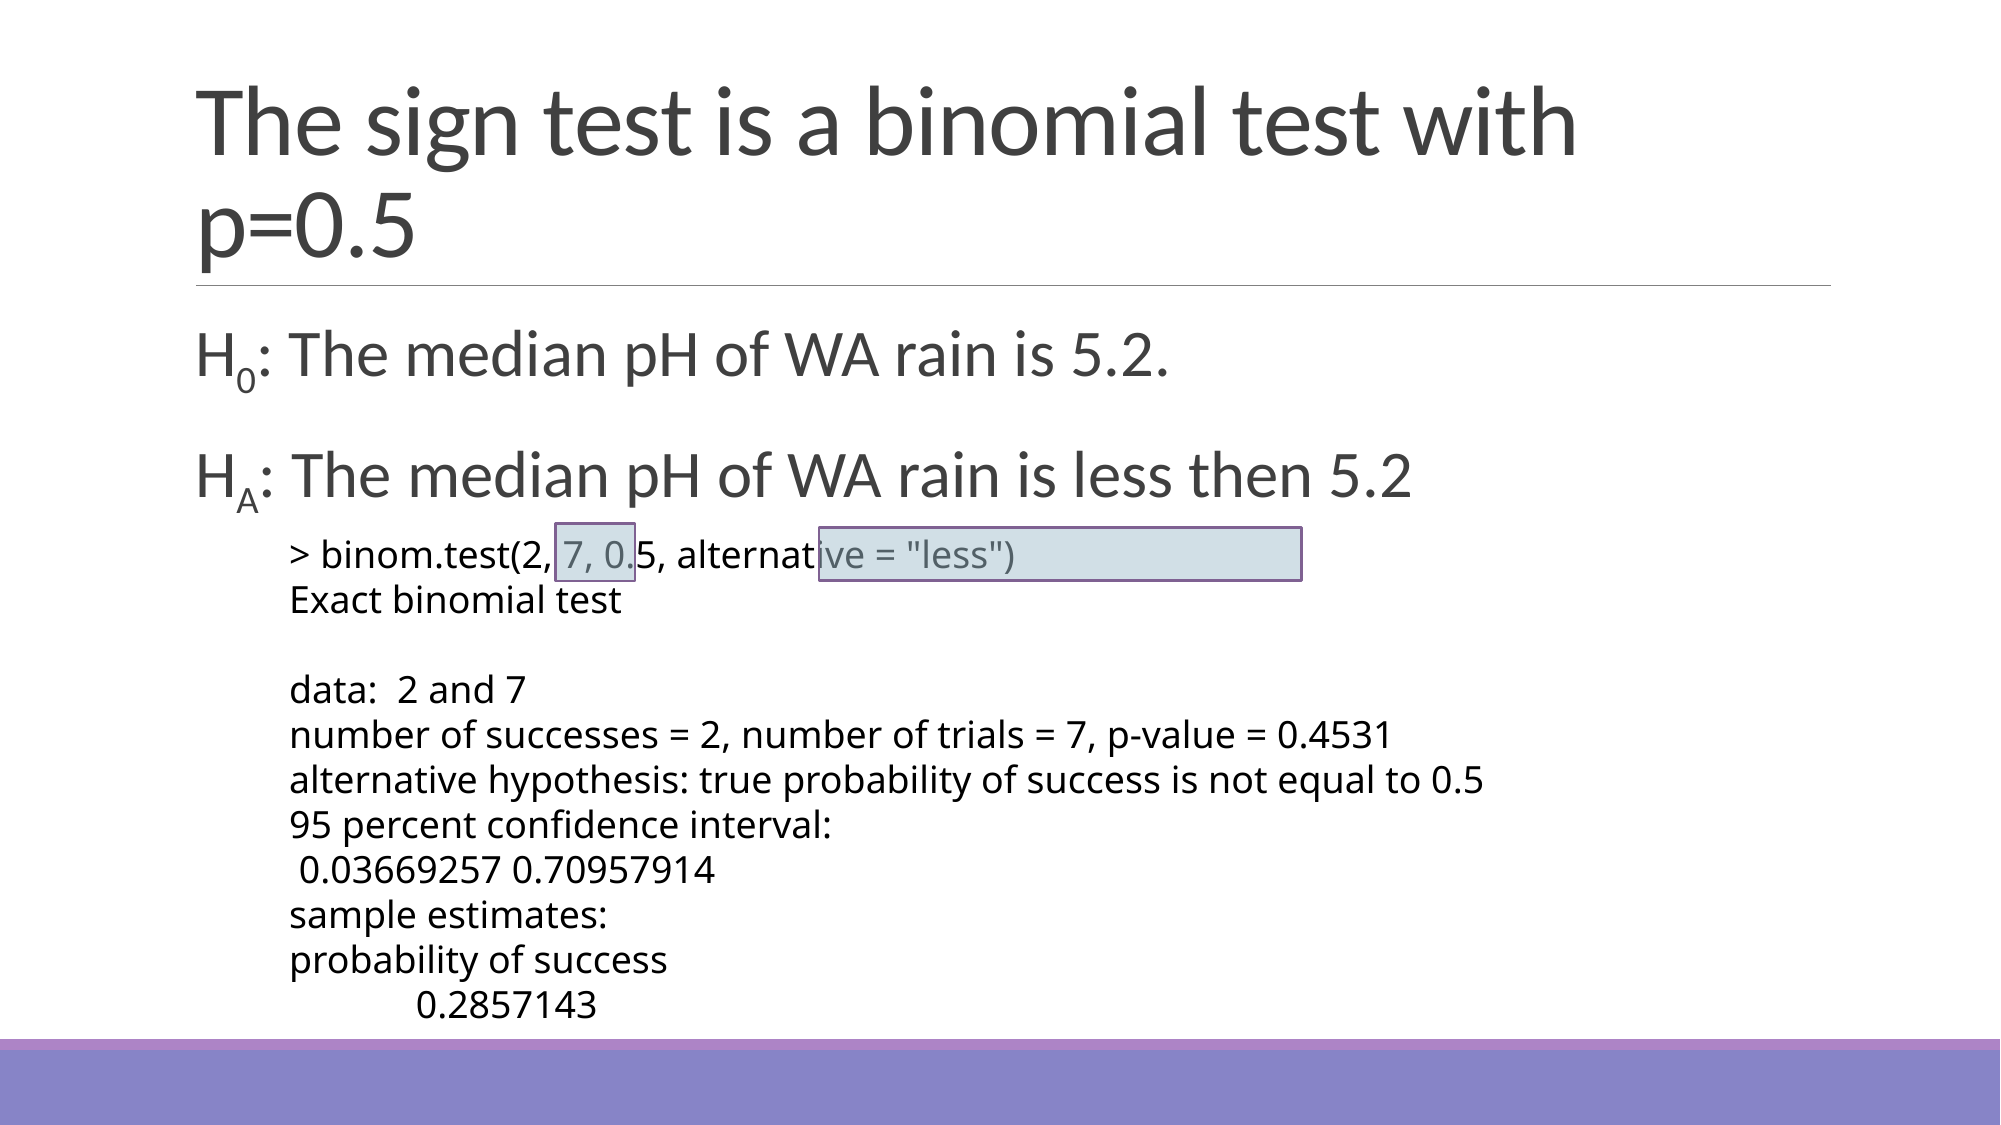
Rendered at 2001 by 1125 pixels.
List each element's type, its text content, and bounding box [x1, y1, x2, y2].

text_box [818, 526, 1303, 582]
title The sign test is a binomial test with p=0.5 [180, 47, 1830, 285]
list H0: The median pH of WA rain is 5.2. HA: The median pH of WA rain is less then 5.2 [180, 302, 1830, 963]
text_box > binom.test(2, 7, 0.5, alternative = "less") Exact binomial test data: 2 and 7 number of successes = 2, number of trials = 7, p-value = 0.4531 alternative hypothesis: true probability of success is not equal to 0.5 95 percent confidence interval: 0.03669257 0.70957914 sample estimates: probability of success 0.2857143 [274, 523, 1934, 1034]
text_box [554, 522, 636, 582]
